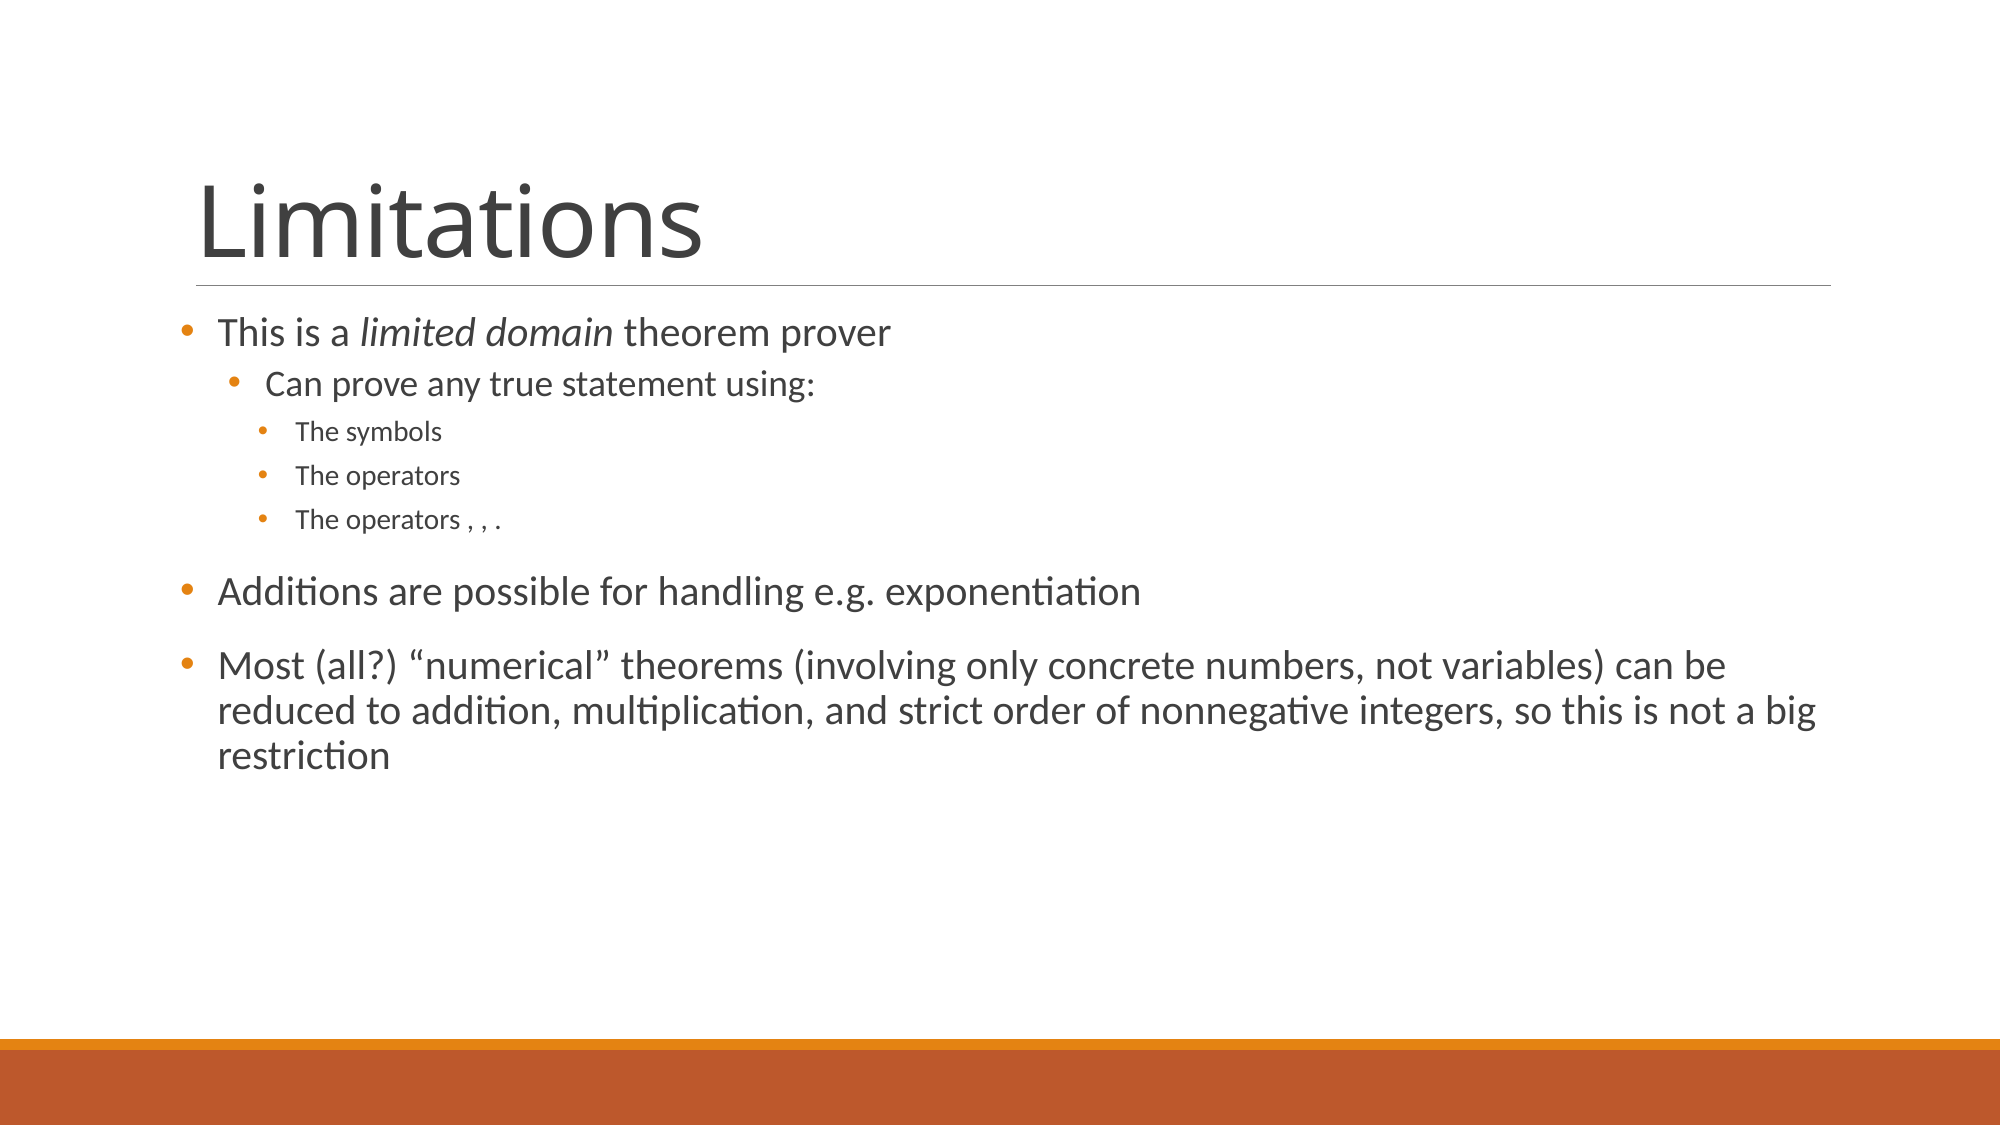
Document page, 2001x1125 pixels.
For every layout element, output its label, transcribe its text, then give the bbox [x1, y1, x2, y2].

title Limitations [180, 47, 1830, 285]
